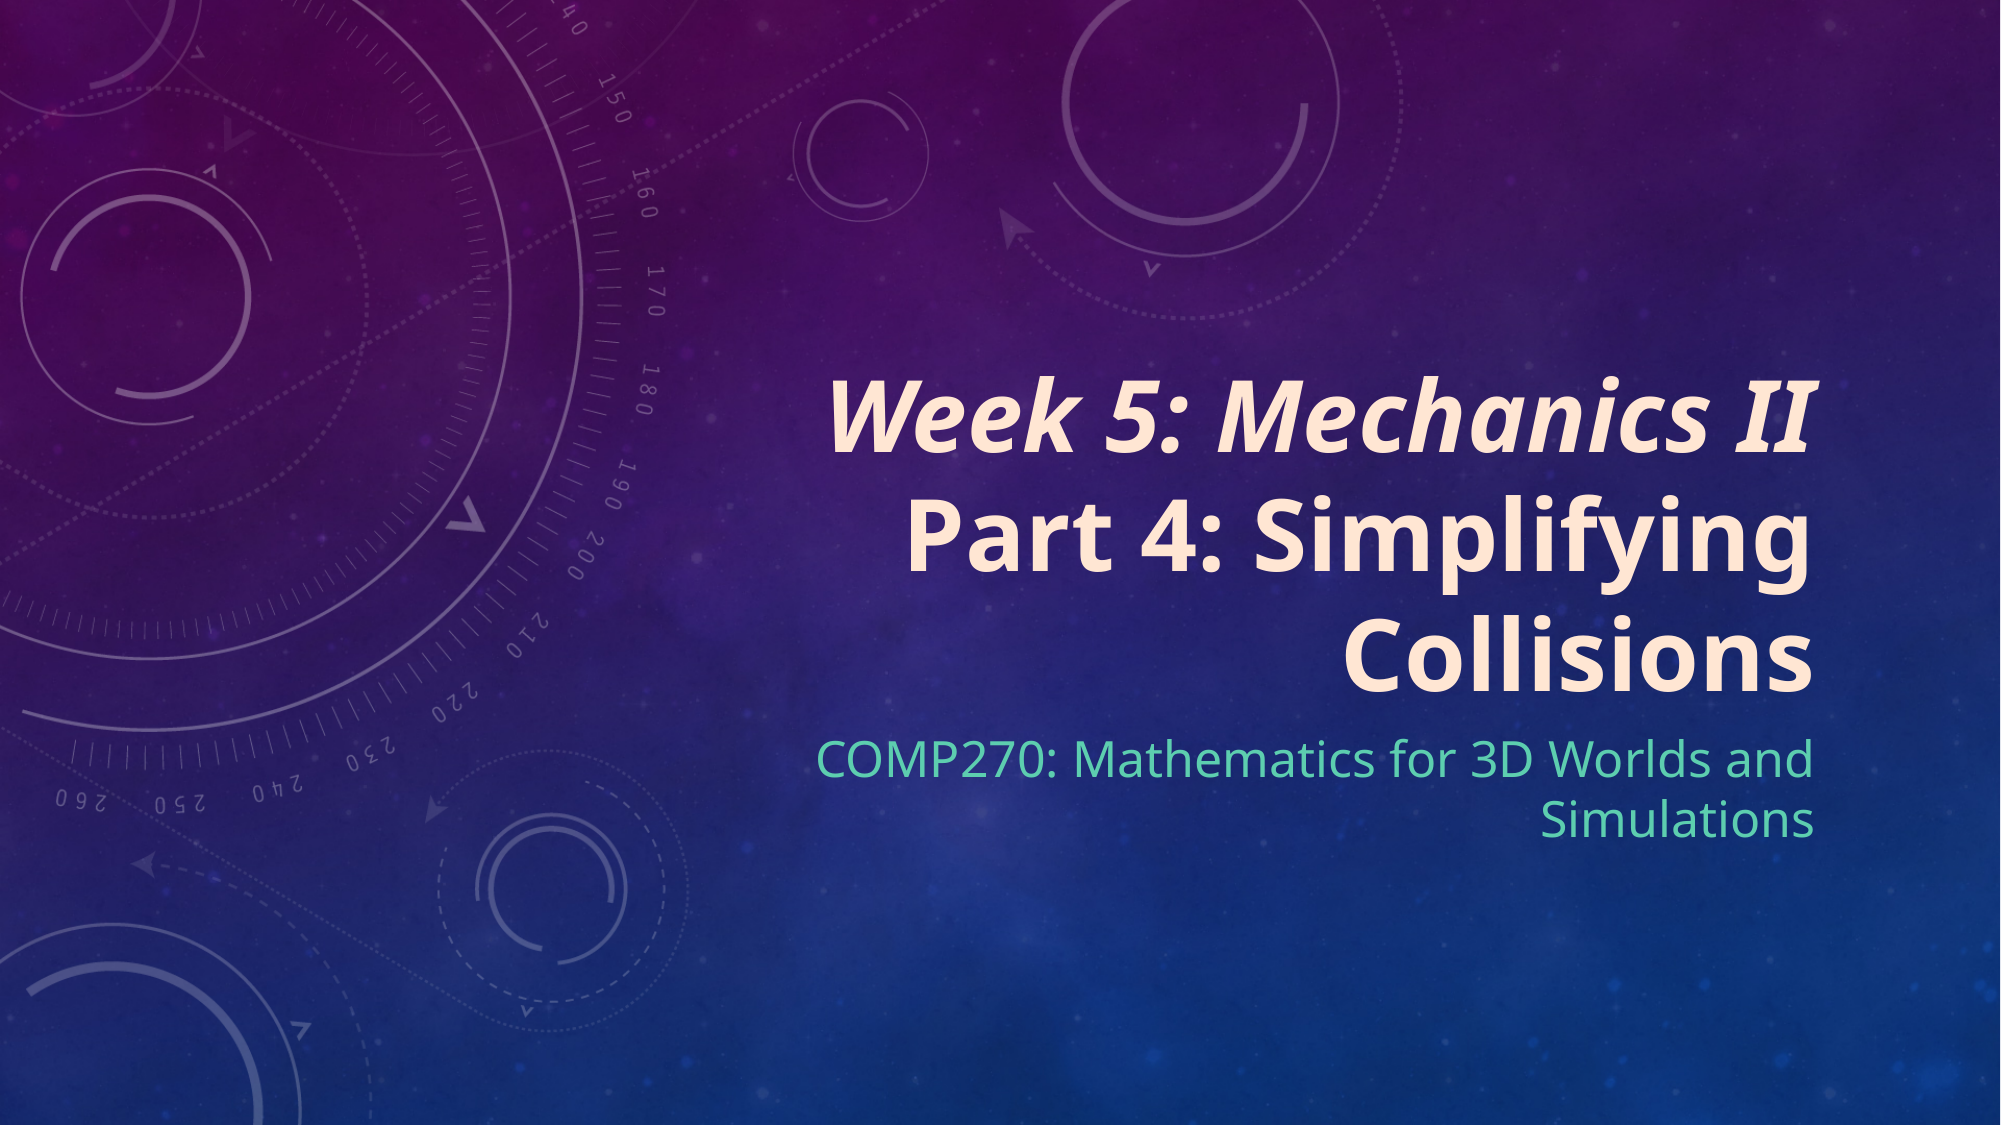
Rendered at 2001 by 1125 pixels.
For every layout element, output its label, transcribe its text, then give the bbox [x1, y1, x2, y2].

picture [0, 0, 2001, 1125]
subtitle COMP270: Mathematics for 3D Worlds and Simulations [562, 719, 1831, 950]
title Week 5: Mechanics II Part 4: Simplifying Collisions [534, 322, 1831, 720]
